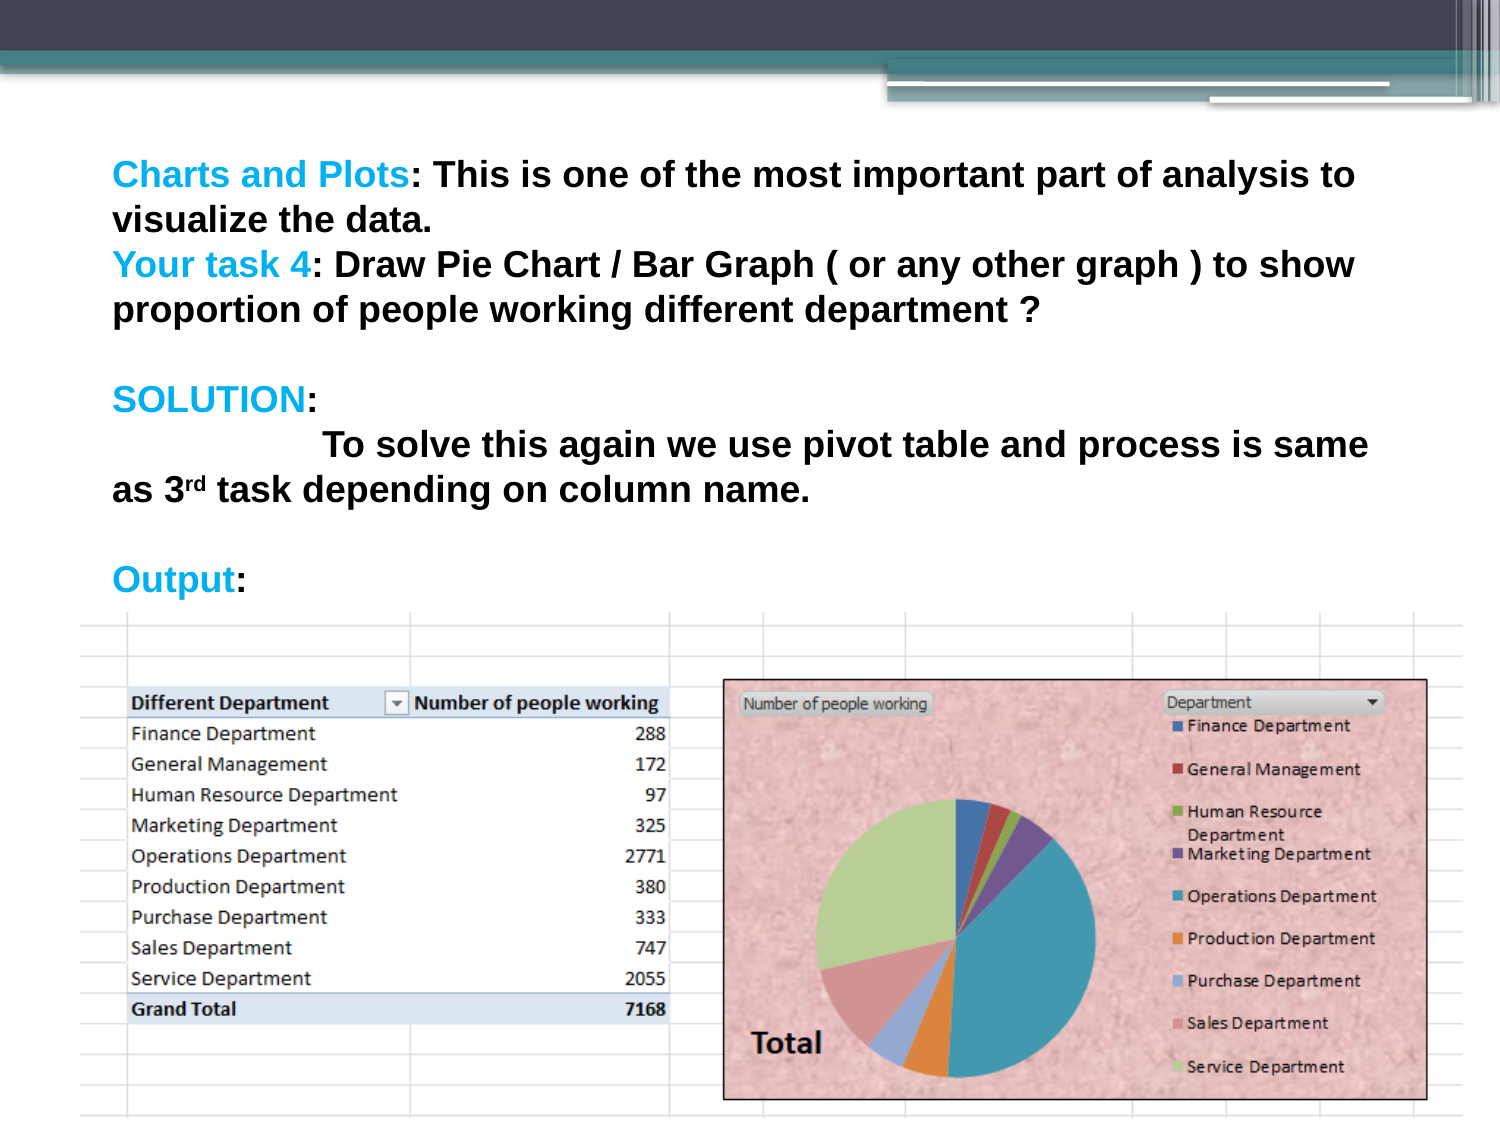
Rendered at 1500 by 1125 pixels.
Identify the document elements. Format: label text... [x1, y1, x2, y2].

text_box Charts and Plots: This is one of the most important part of analysis to visualize the data. Your task 4: Draw Pie Chart / Bar Graph ( or any other graph ) to show proportion of people working different department ? SOLUTION: To solve this again we use pivot table and process is same as 3rd task depending on column name. Output: [97, 142, 1433, 609]
picture [79, 612, 1463, 1118]
